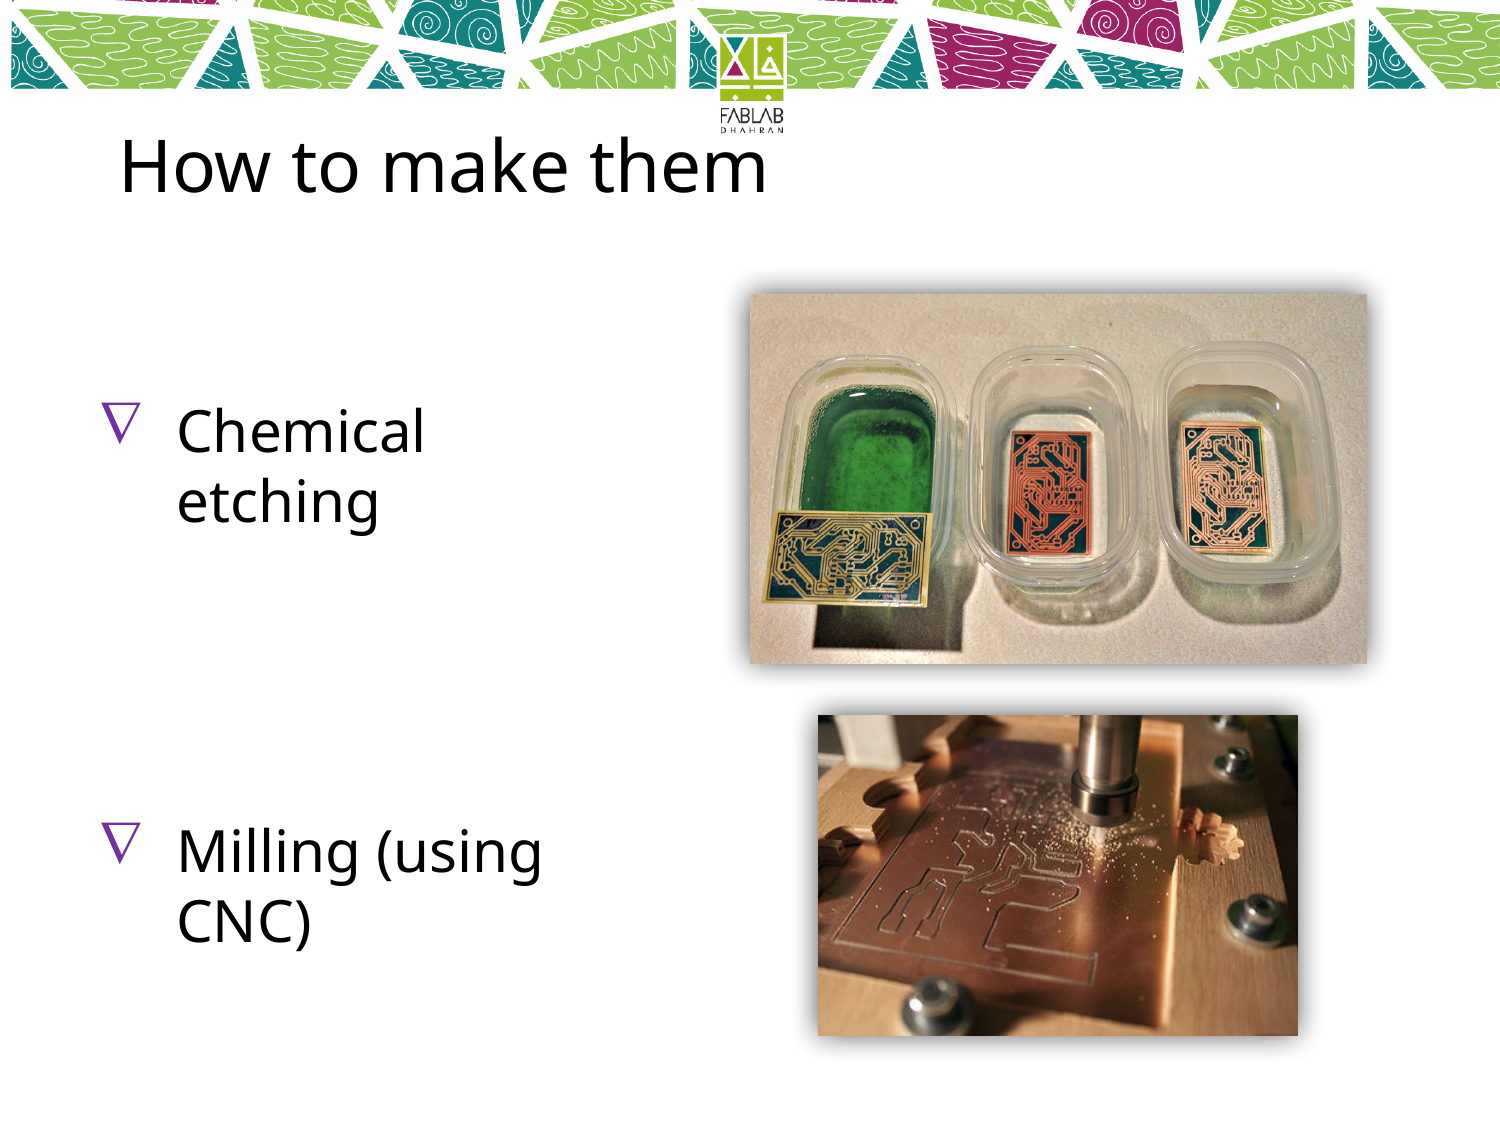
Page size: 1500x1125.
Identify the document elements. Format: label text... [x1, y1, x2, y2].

text_box Chemical etching Milling (using CNC) [88, 254, 656, 1094]
title How to make them [103, 59, 1397, 278]
picture [0, 0, 1500, 1125]
